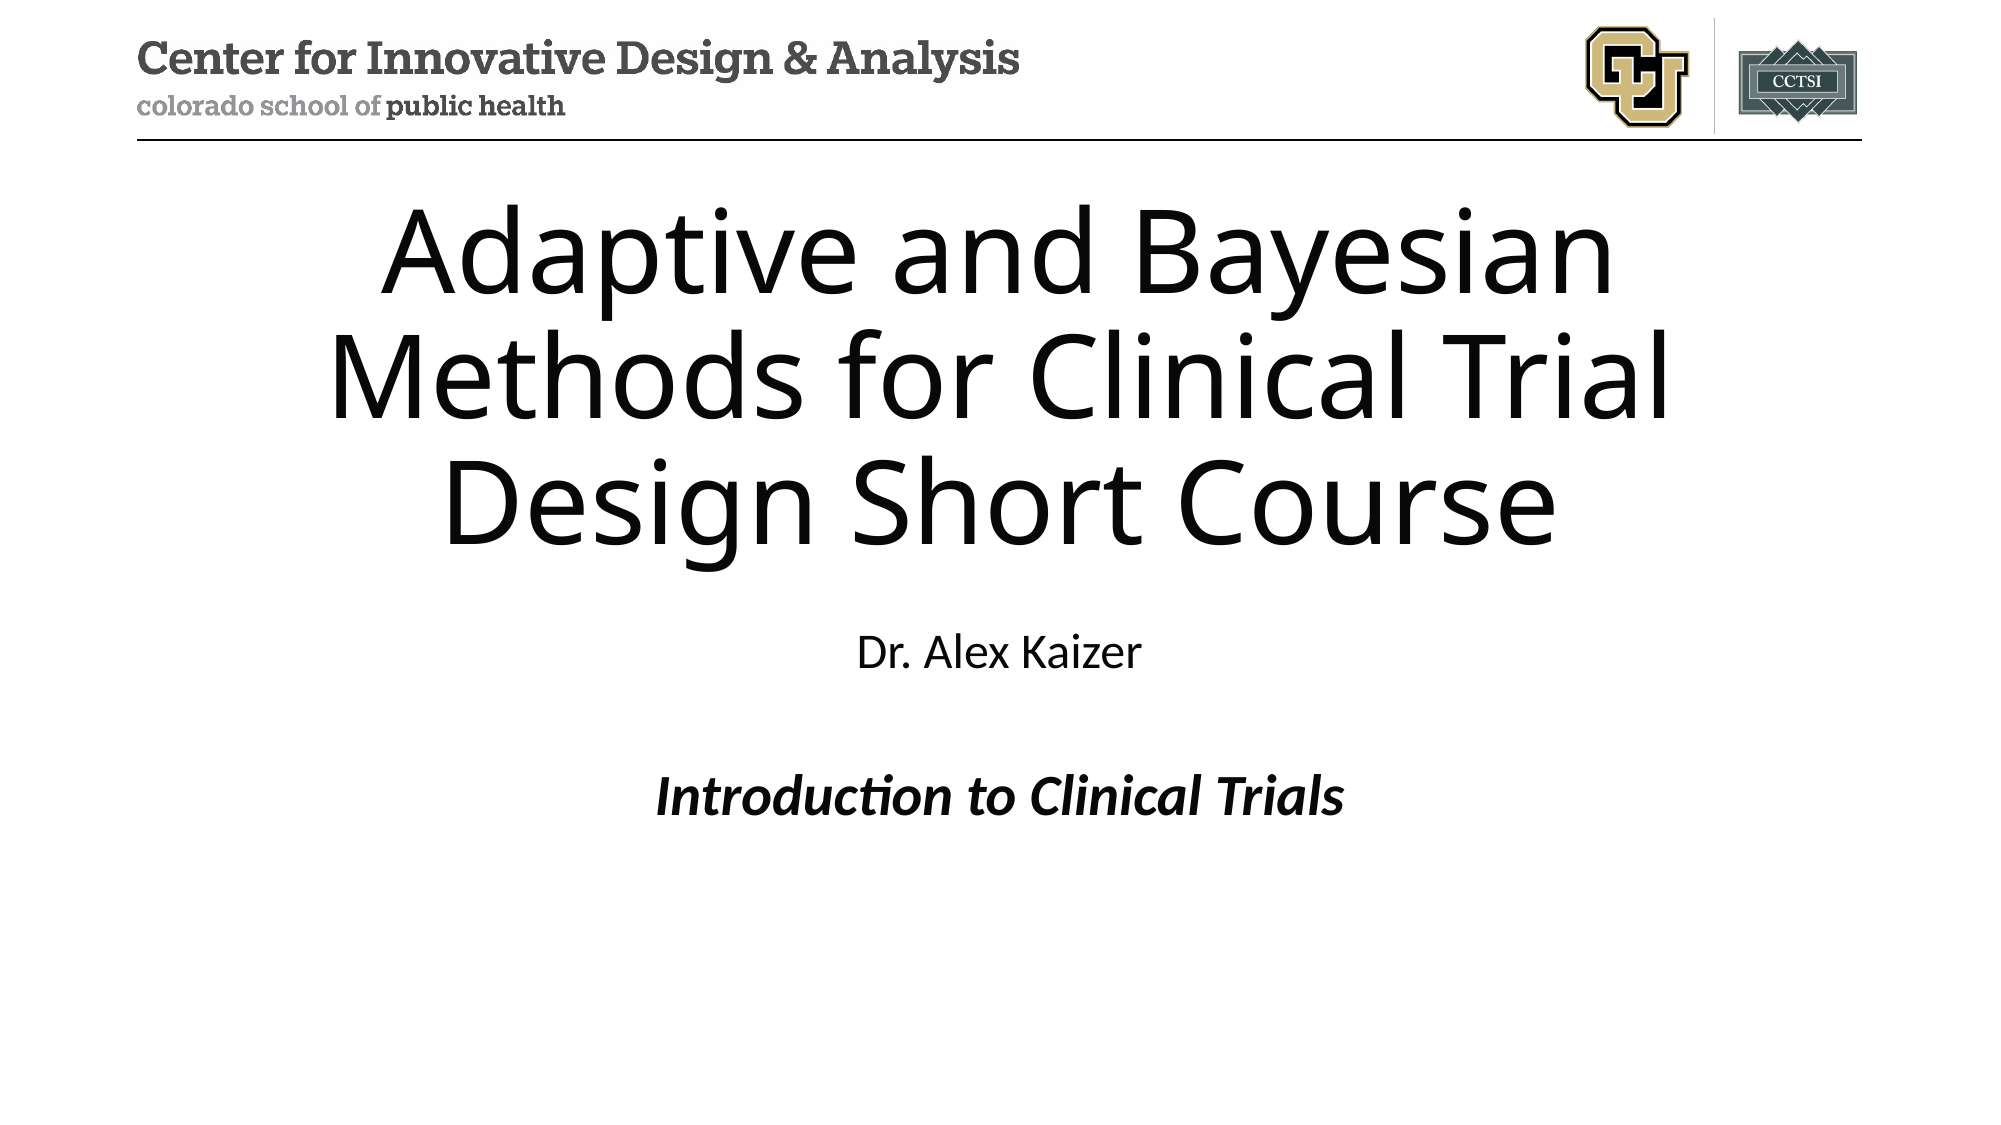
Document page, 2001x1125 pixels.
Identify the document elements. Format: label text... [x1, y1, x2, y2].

subtitle Dr. Alex Kaizer Introduction to Clinical Trials [249, 590, 1750, 863]
picture [1584, 17, 1857, 134]
title Adaptive and Bayesian Methods for Clinical Trial Design Short Course [174, 185, 1825, 578]
picture [137, 39, 1019, 120]
